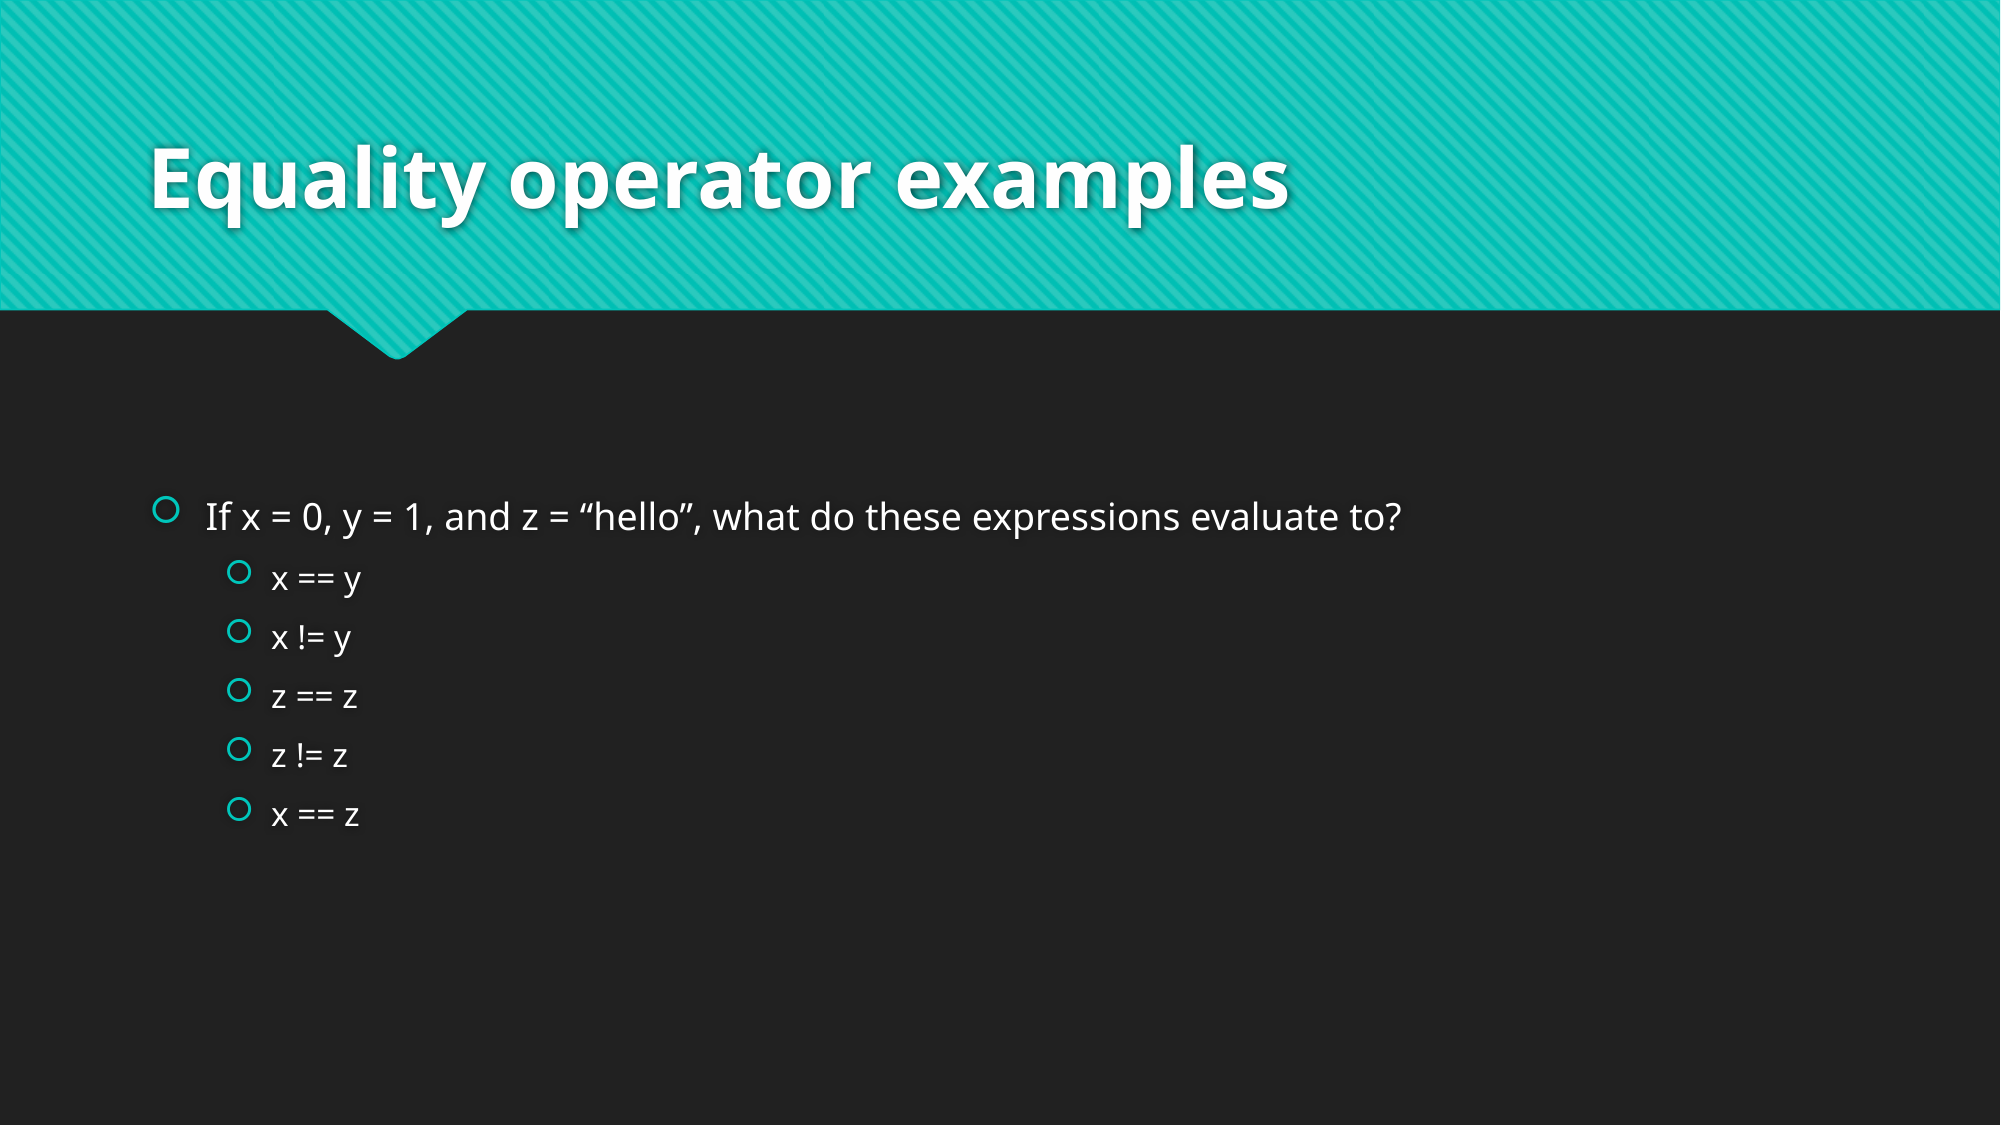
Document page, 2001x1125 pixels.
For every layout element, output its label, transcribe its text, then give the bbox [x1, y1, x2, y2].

title Equality operator examples [132, 73, 1868, 233]
list If x = 0, y = 1, and z = “hello”, what do these expressions evaluate to? x == y x != y z == z z != z x == z [134, 364, 1866, 962]
